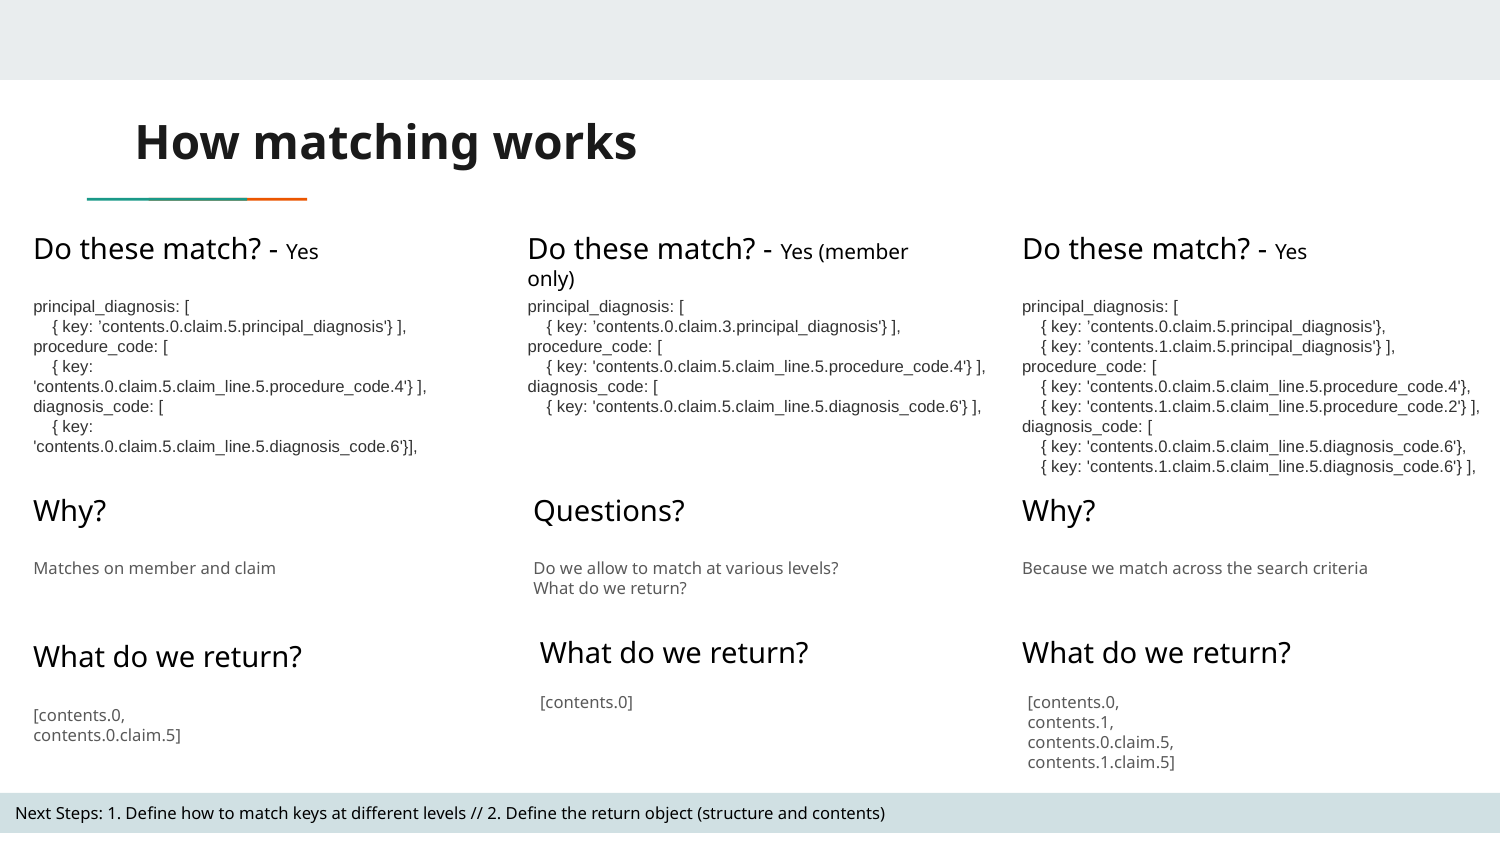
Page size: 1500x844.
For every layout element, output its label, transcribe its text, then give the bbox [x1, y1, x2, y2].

list [contents.0, contents.1, contents.0.claim.5, contents.1.claim.5] [1012, 676, 1493, 779]
text_box What do we return? [18, 623, 469, 689]
list principal_diagnosis: [ { key: ’contents.0.claim.3.principal_diagnosis'} ], procedure_code: [ { key: 'contents.0.claim.5.claim_line.5.procedure_code.4'} ], diagnosis_code: [ { key: 'contents.0.claim.5.claim_line.5.diagnosis_code.6'} ], [512, 281, 1007, 446]
text_box Why? [18, 476, 469, 542]
list principal_diagnosis: [ { key: ’contents.0.claim.5.principal_diagnosis'}, { key: ’contents.1.claim.5.principal_diagnosis'} ], procedure_code: [ { key: 'contents.0.claim.5.claim_line.5.procedure_code.4'}, { key: 'contents.1.claim.5.claim_line.5.procedure_code.2'} ], diagnosis_code: [ { key: 'contents.0.claim.5.claim_line.5.diagnosis_code.6'}, { key: 'contents.1.claim.5.claim_line.5.diagnosis_code.6'} ], [1007, 281, 1500, 524]
text_box What do we return? [1007, 619, 1458, 685]
text_box Do these match? - Yes (member only) [512, 215, 963, 306]
text_box Do these match? - Yes [18, 215, 469, 281]
text_box Do these match? - Yes [1007, 215, 1458, 281]
title How matching works [119, 96, 1381, 185]
list [contents.0, contents.0.claim.5] [18, 689, 499, 792]
list Matches on member and claim [18, 542, 499, 645]
text_box Why? [1007, 476, 1458, 542]
text_box Questions? [518, 476, 969, 542]
list principal_diagnosis: [ { key: ’contents.0.claim.5.principal_diagnosis'} ], procedure_code: [ { key: 'contents.0.claim.5.claim_line.5.procedure_code.4'} ], diagnosis_code: [ { key: 'contents.0.claim.5.claim_line.5.diagnosis_code.6'}], [18, 281, 499, 446]
text_box Next Steps: 1. Define how to match keys at different levels // 2. Define the return object (structure and contents) [0, 792, 1500, 833]
list Do we allow to match at various levels? What do we return? [518, 542, 999, 645]
list [contents.0] [524, 676, 1006, 779]
list Because we match across the search criteria [1007, 542, 1488, 645]
text_box What do we return? [524, 619, 975, 676]
